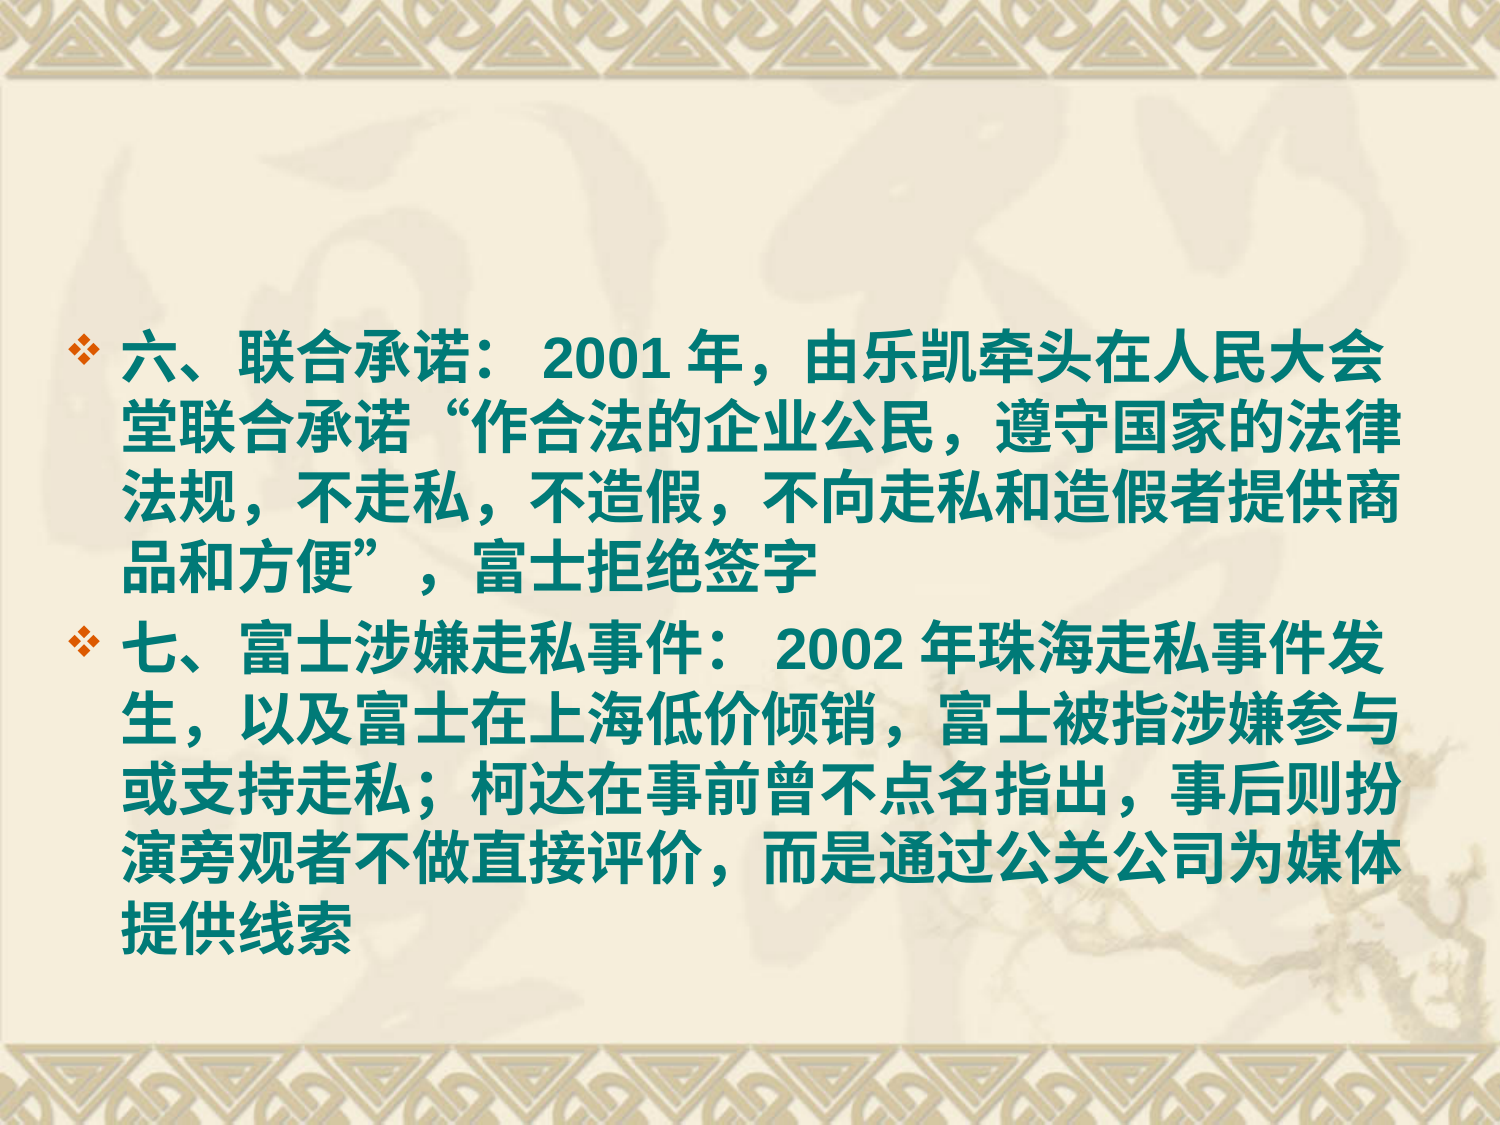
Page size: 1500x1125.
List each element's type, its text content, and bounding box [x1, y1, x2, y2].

picture [0, 0, 1500, 1125]
list 六、联合承诺：2001年，由乐凯牵头在人民大会堂联合承诺“作合法的企业公民，遵守国家的法律法规，不走私，不造假，不向走私和造假者提供商品和方便”，富士拒绝签字 七、富士涉嫌走私事件：2002年珠海走私事件发生，以及富士在上海低价倾销，富士被指涉嫌参与或支持走私；柯达在事前曾不点名指出，事后则扮演旁观者不做直接评价，而是通过公关公司为媒体提供线索 [49, 312, 1451, 1001]
